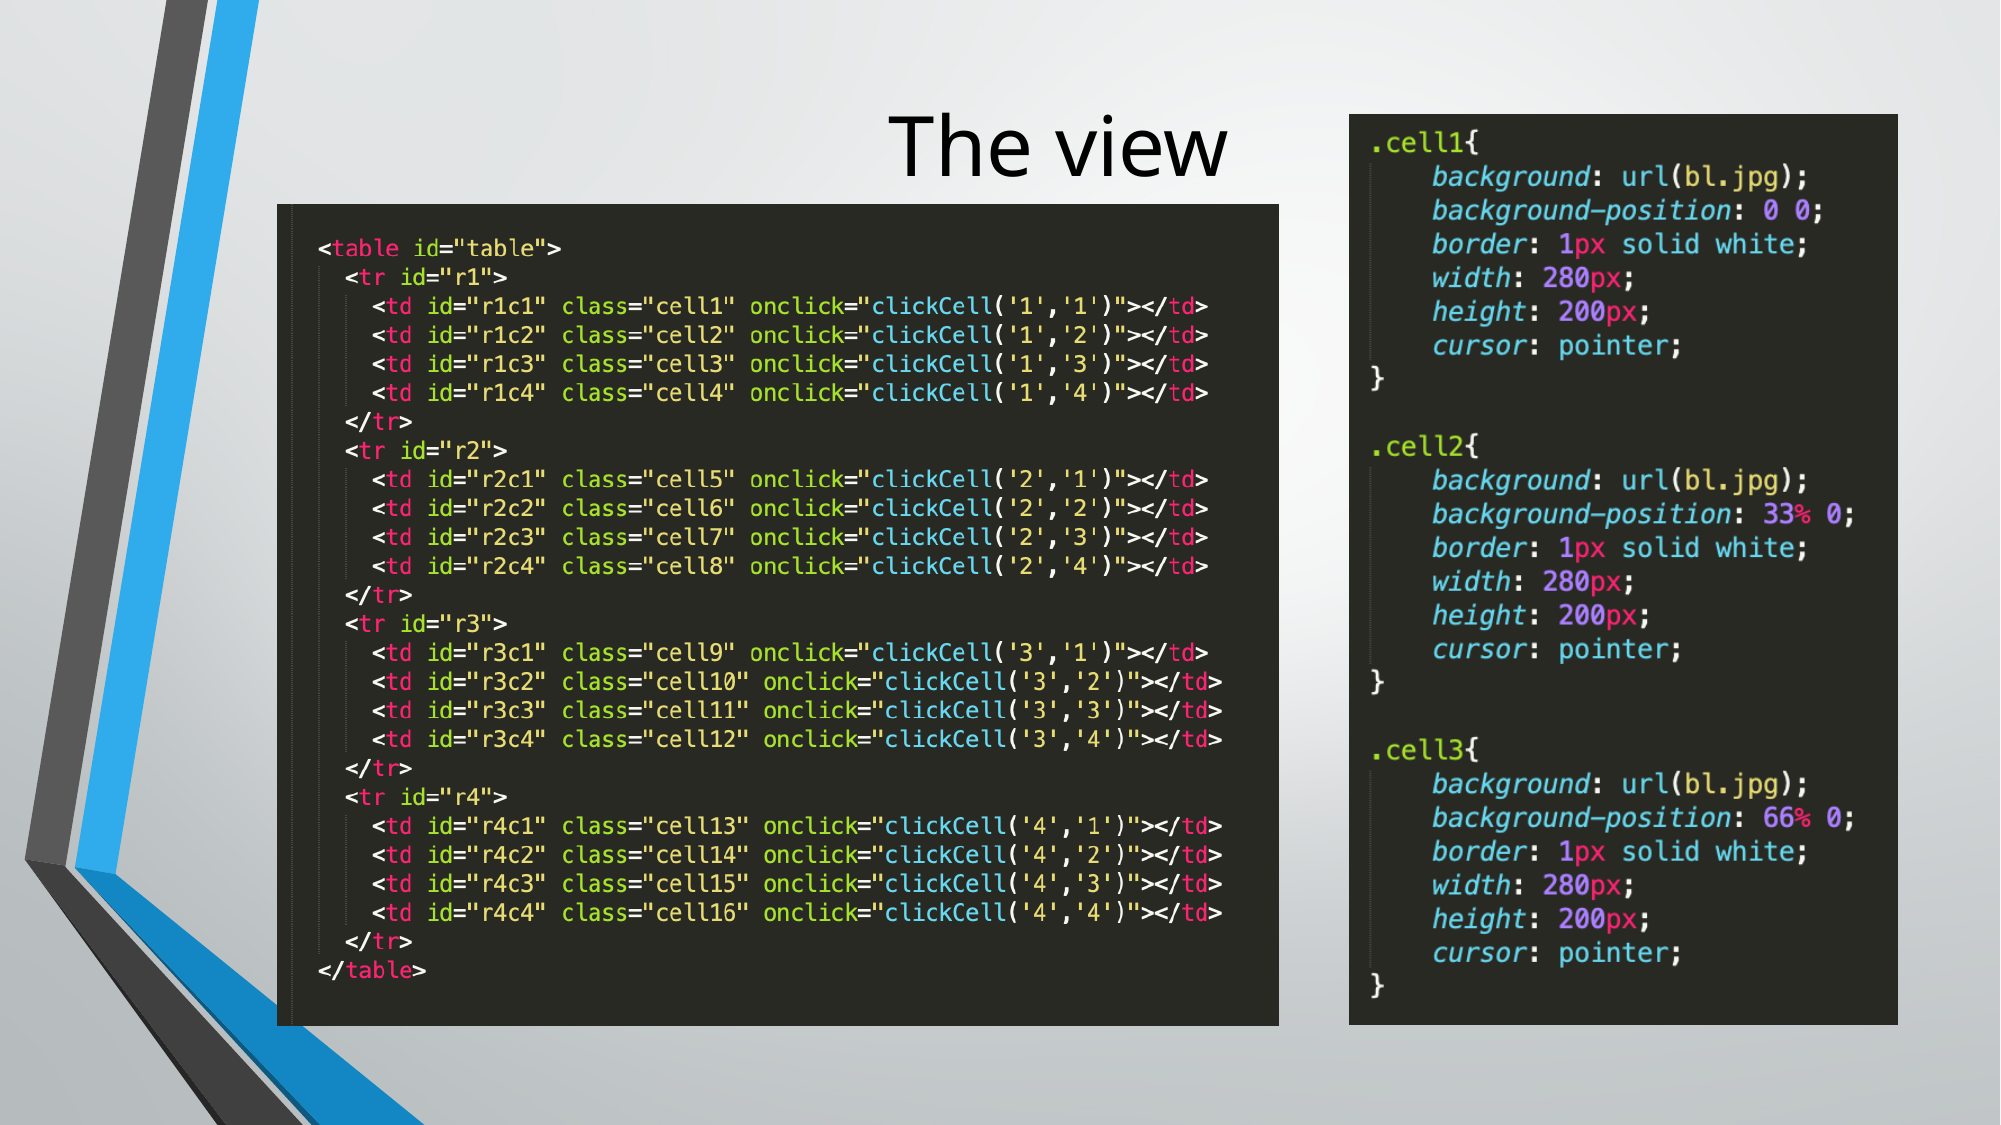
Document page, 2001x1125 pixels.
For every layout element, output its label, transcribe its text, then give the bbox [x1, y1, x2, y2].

picture [276, 204, 1279, 1026]
picture [1349, 114, 1898, 1026]
title The view [237, 0, 1882, 287]
